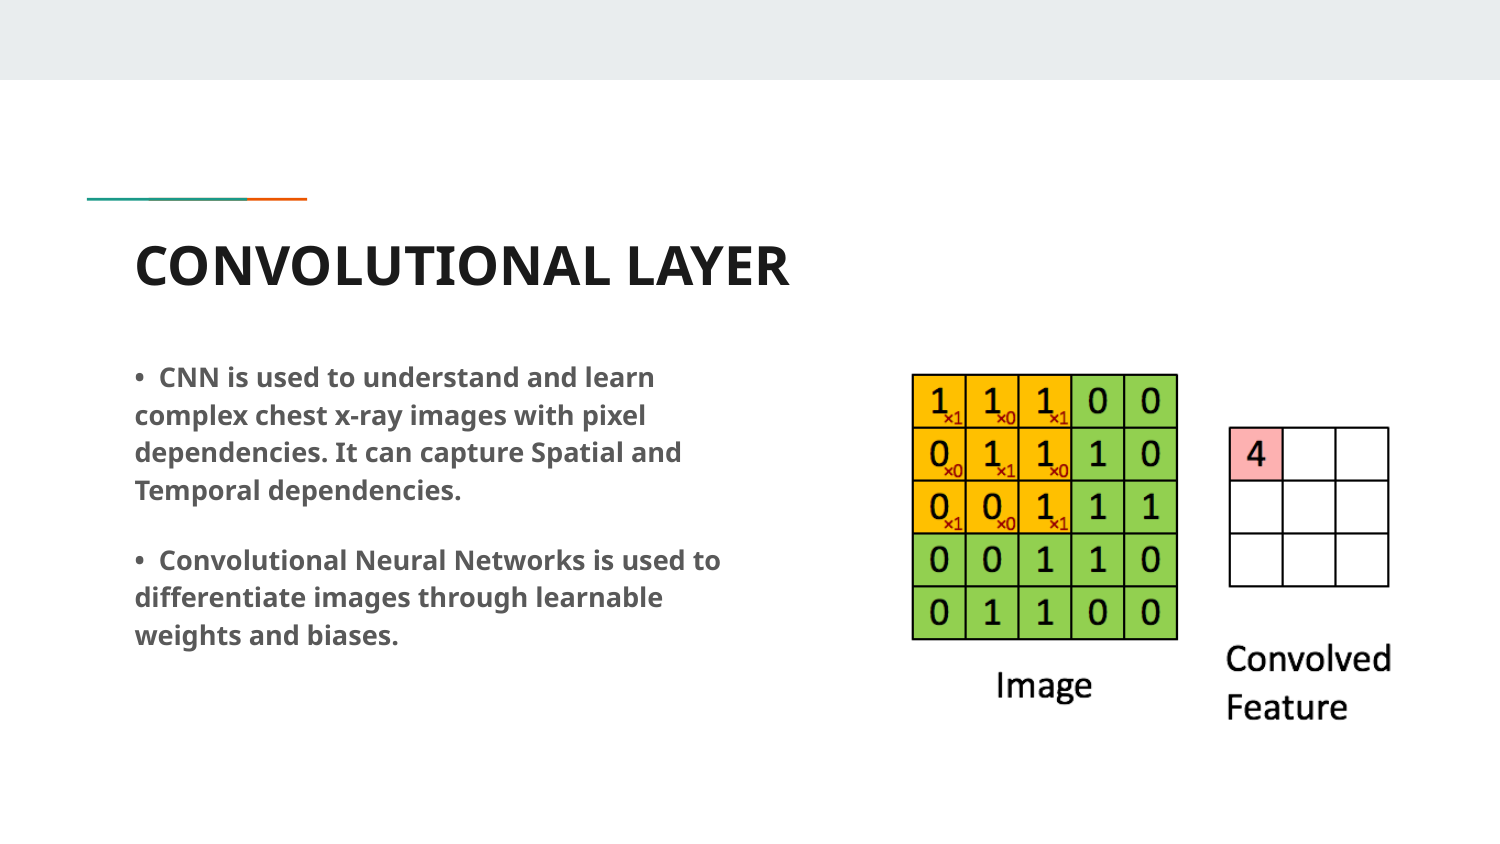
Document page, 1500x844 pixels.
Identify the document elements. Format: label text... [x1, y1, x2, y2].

picture [859, 322, 1439, 746]
title CONVOLUTIONAL LAYER [119, 216, 1381, 305]
list • CNN is used to understand and learn complex chest x-ray images with pixel dependencies. It can capture Spatial and Temporal dependencies. • Convolutional Neural Networks is used to differentiate images through learnable weights and biases. [119, 341, 750, 764]
